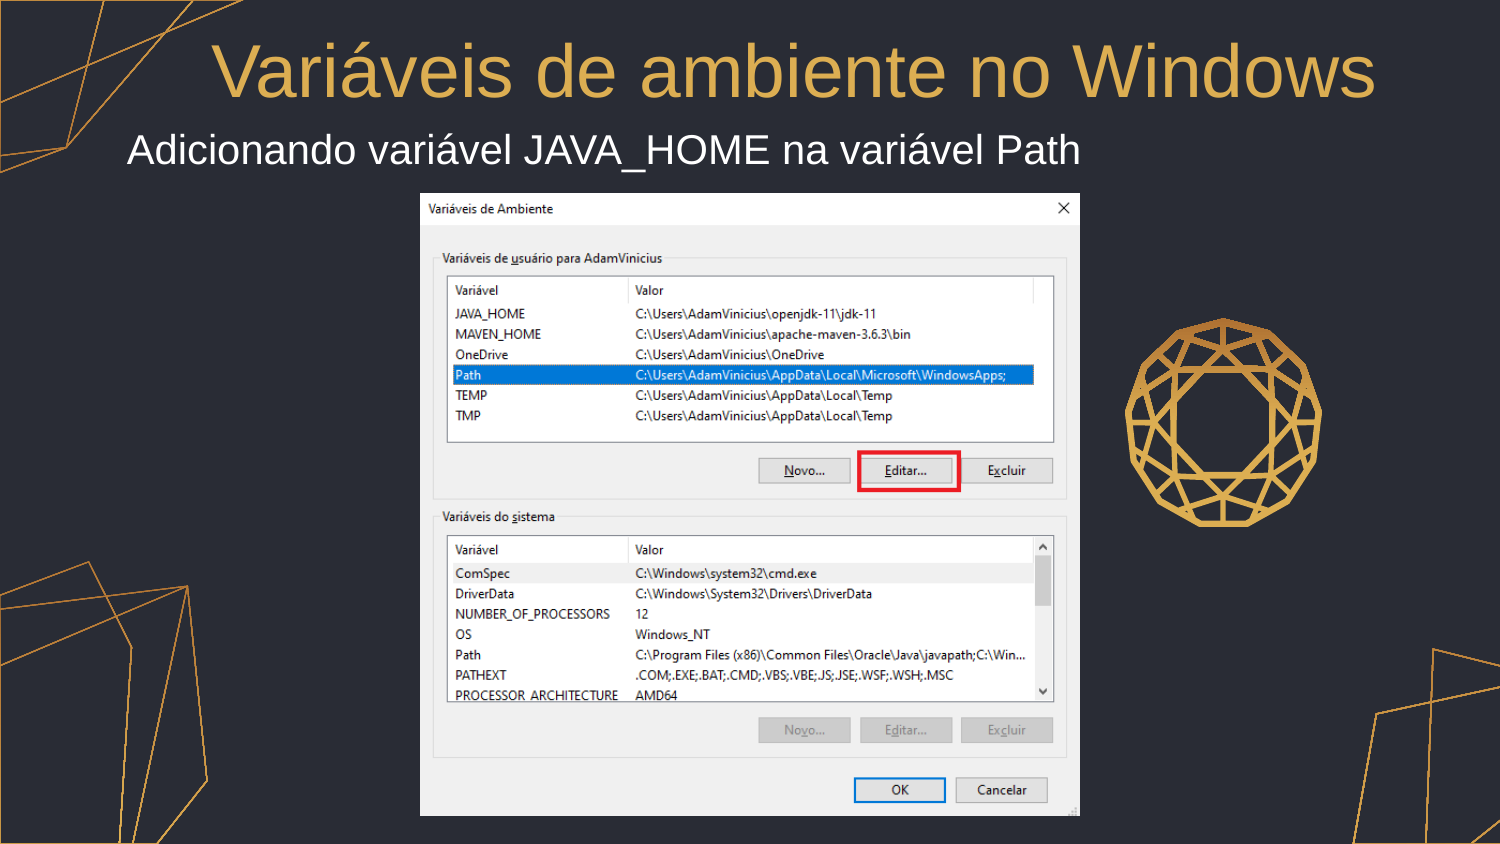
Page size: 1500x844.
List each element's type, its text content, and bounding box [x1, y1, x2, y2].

text_box [1125, 318, 1322, 528]
title Variáveis de ambiente no Windows [178, 32, 1412, 103]
picture [419, 192, 1081, 816]
text_box Adicionando variável JAVA_HOME na variável Path [112, 115, 1424, 180]
